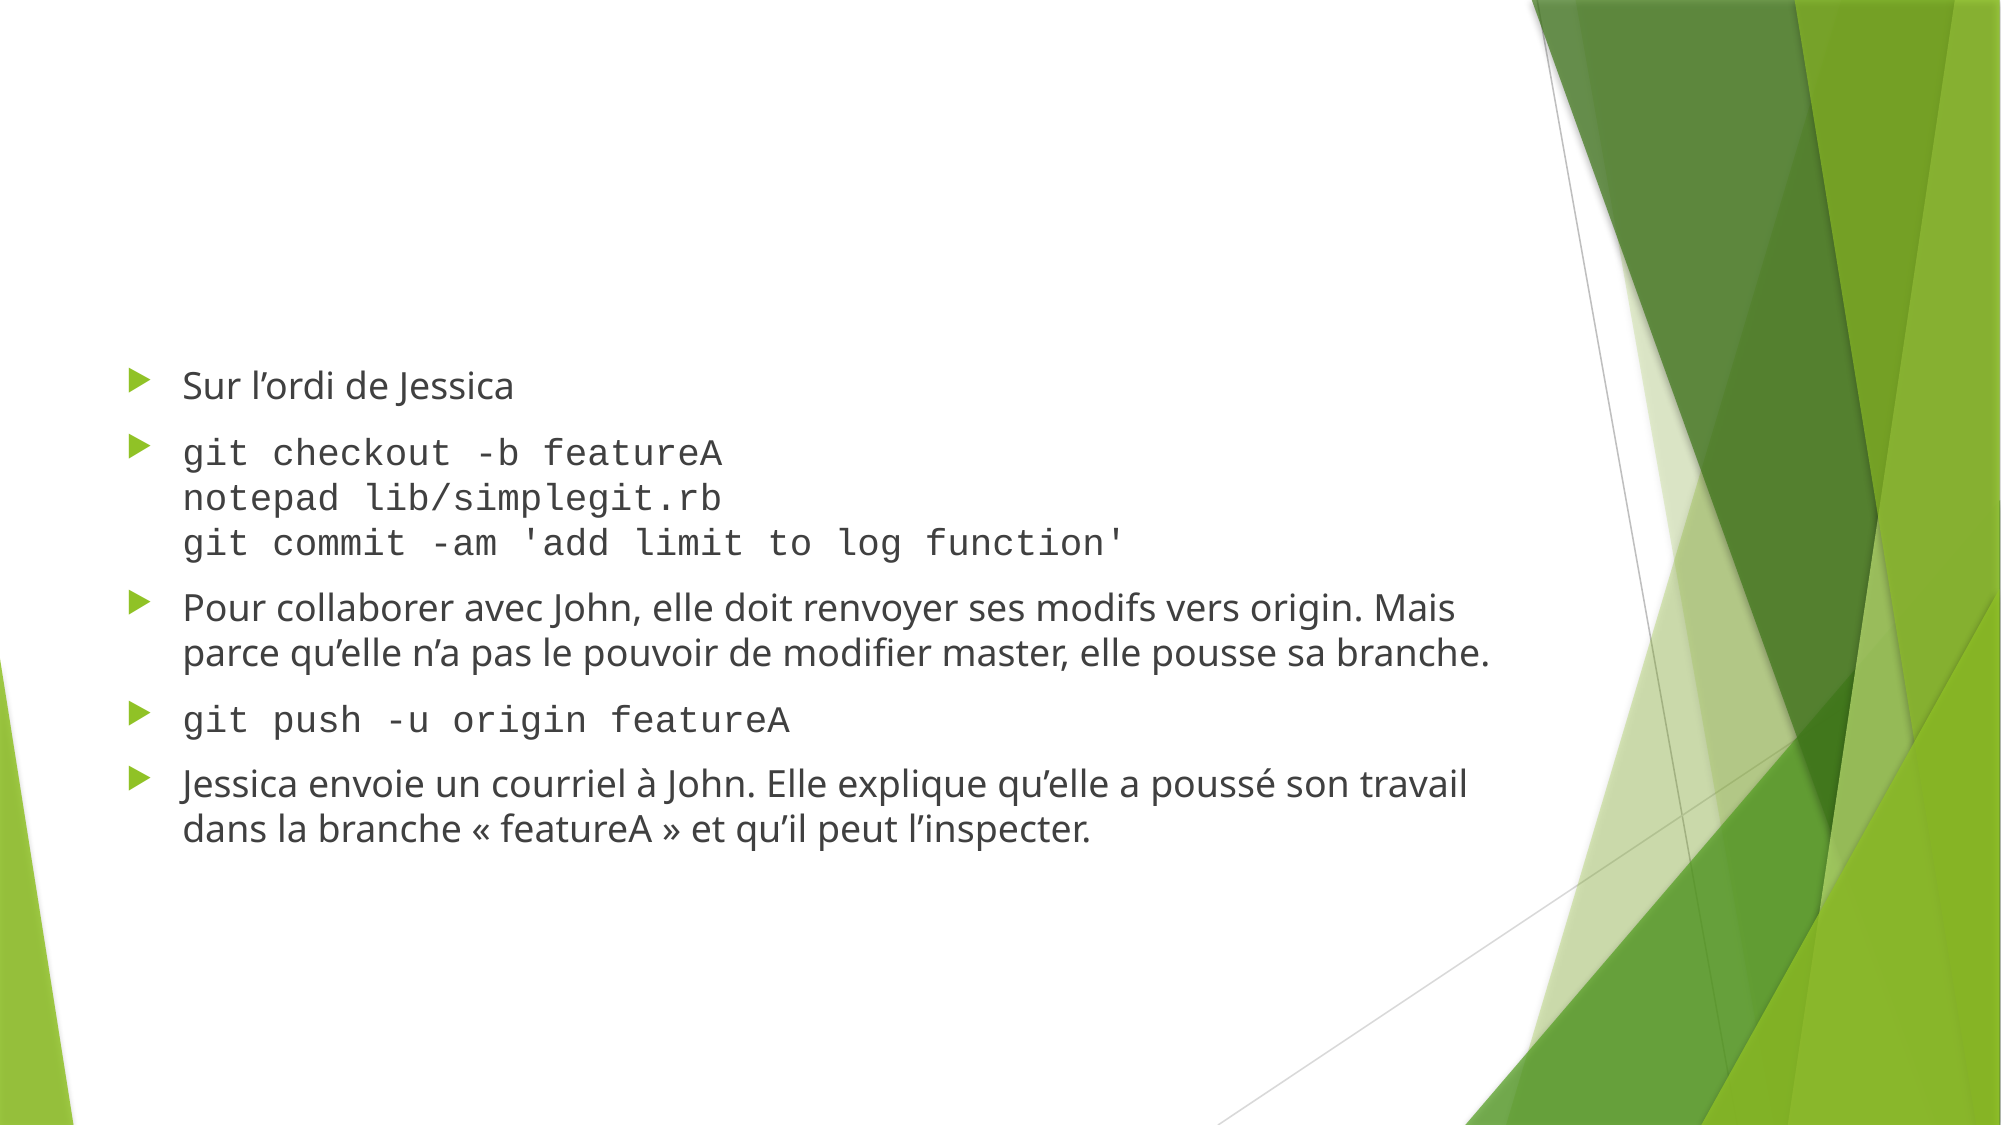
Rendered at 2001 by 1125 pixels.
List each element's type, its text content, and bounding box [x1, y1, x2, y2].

list Sur l’ordi de Jessica git checkout -b featureA notepad lib/simplegit.rb git commit -am 'add limit to log function' Pour collaborer avec John, elle doit renvoyer ses modifs vers origin. Mais parce qu’elle n’a pas le pouvoir de modifier master, elle pousse sa branche. git push -u origin featureA Jessica envoie un courriel à John. Elle explique qu’elle a poussé son travail dans la branche « featureA » et qu’il peut l’inspecter. [111, 354, 1522, 992]
